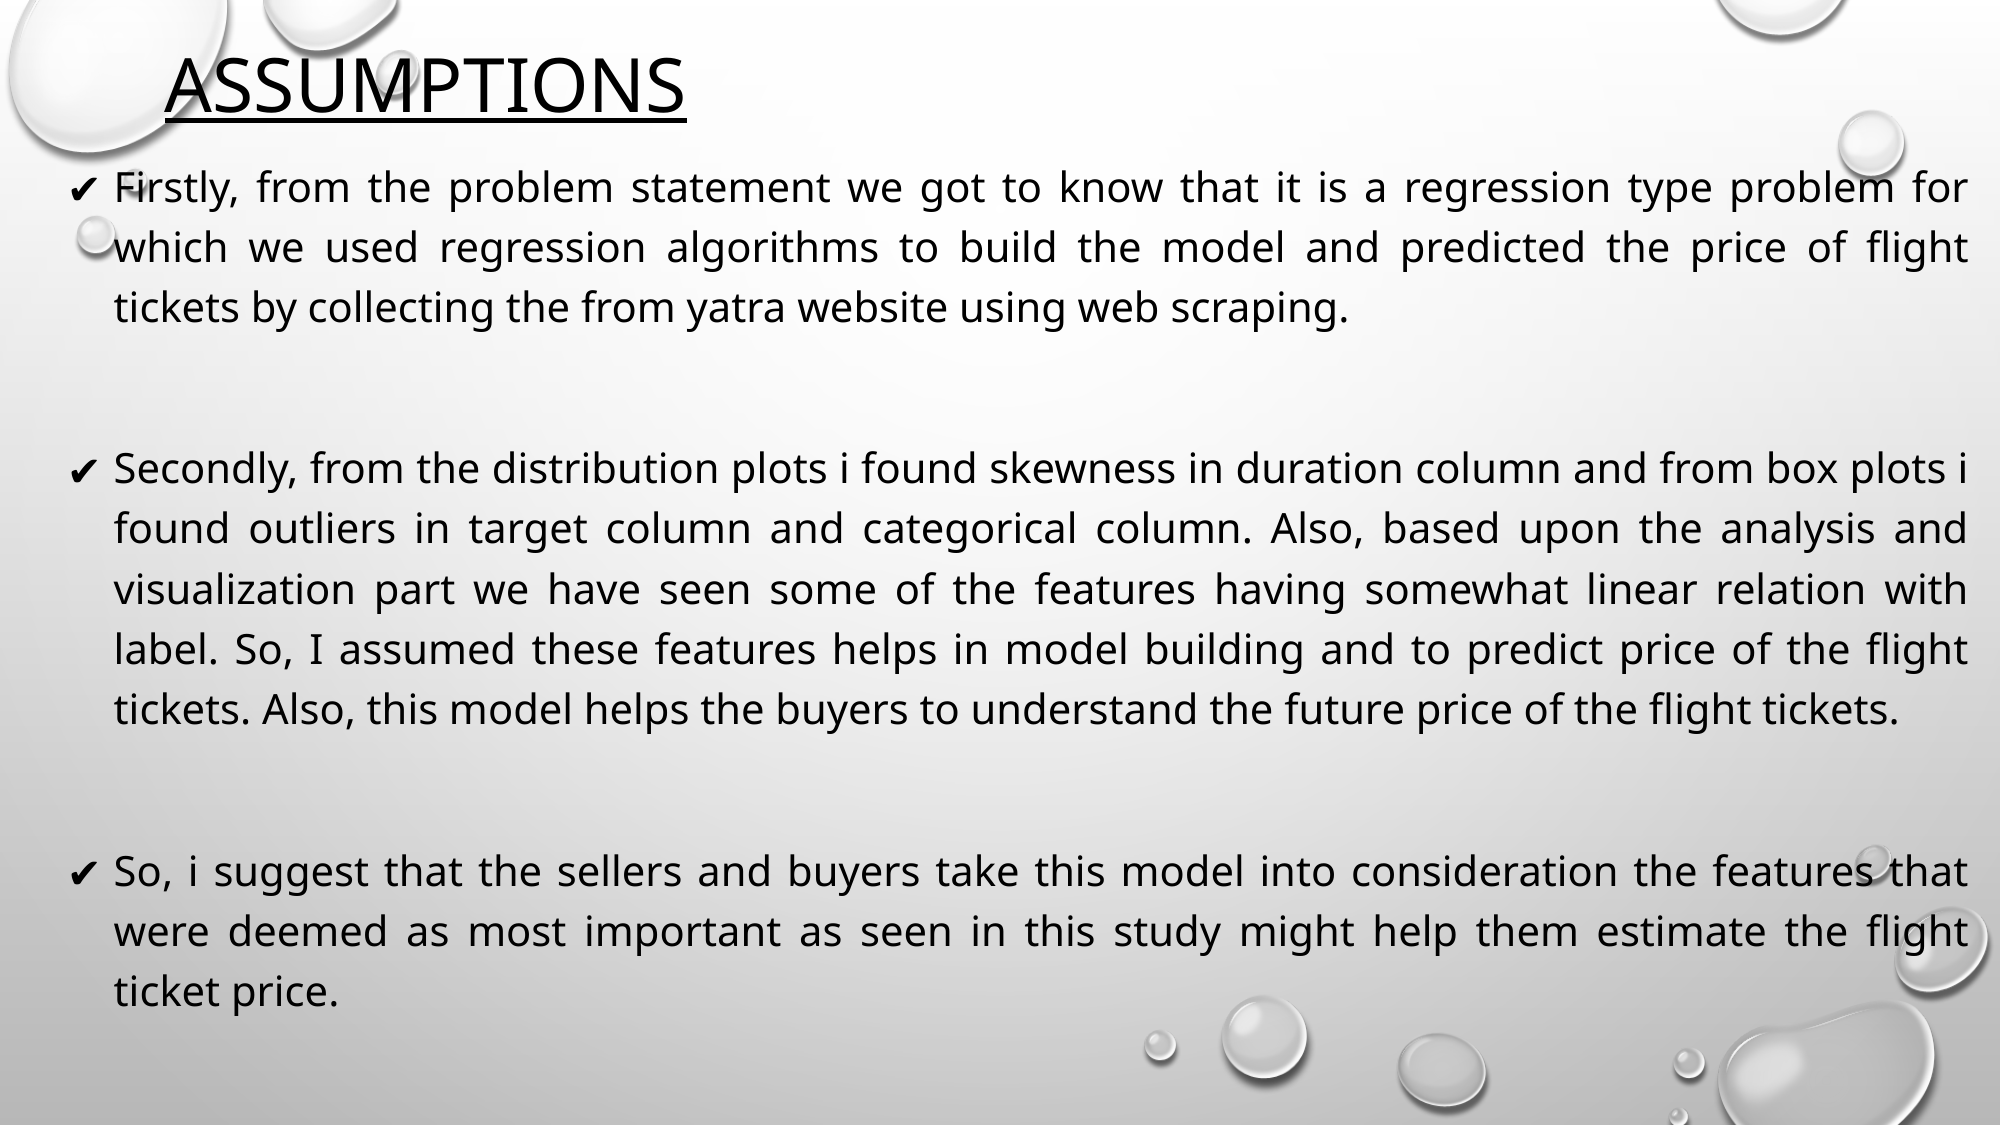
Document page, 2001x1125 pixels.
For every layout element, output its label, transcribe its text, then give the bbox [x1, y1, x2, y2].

picture [0, 0, 2000, 1125]
title ASSUMPTIONS [149, 18, 1851, 142]
list Firstly, from the problem statement we got to know that it is a regression type problem for which we used regression algorithms to build the model and predicted the price of flight tickets by collecting the from yatra website using web scraping. Secondly, from the distribution plots i found skewness in duration column and from box plots i found outliers in target column and categorical column. Also, based upon the analysis and visualization part we have seen some of the features having somewhat linear relation with label. So, I assumed these features helps in model building and to predict price of the flight tickets. Also, this model helps the buyers to understand the future price of the flight tickets. So, i suggest that the sellers and buyers take this model into consideration the features that were deemed as most important as seen in this study might help them estimate the flight ticket price. [51, 142, 1985, 1104]
